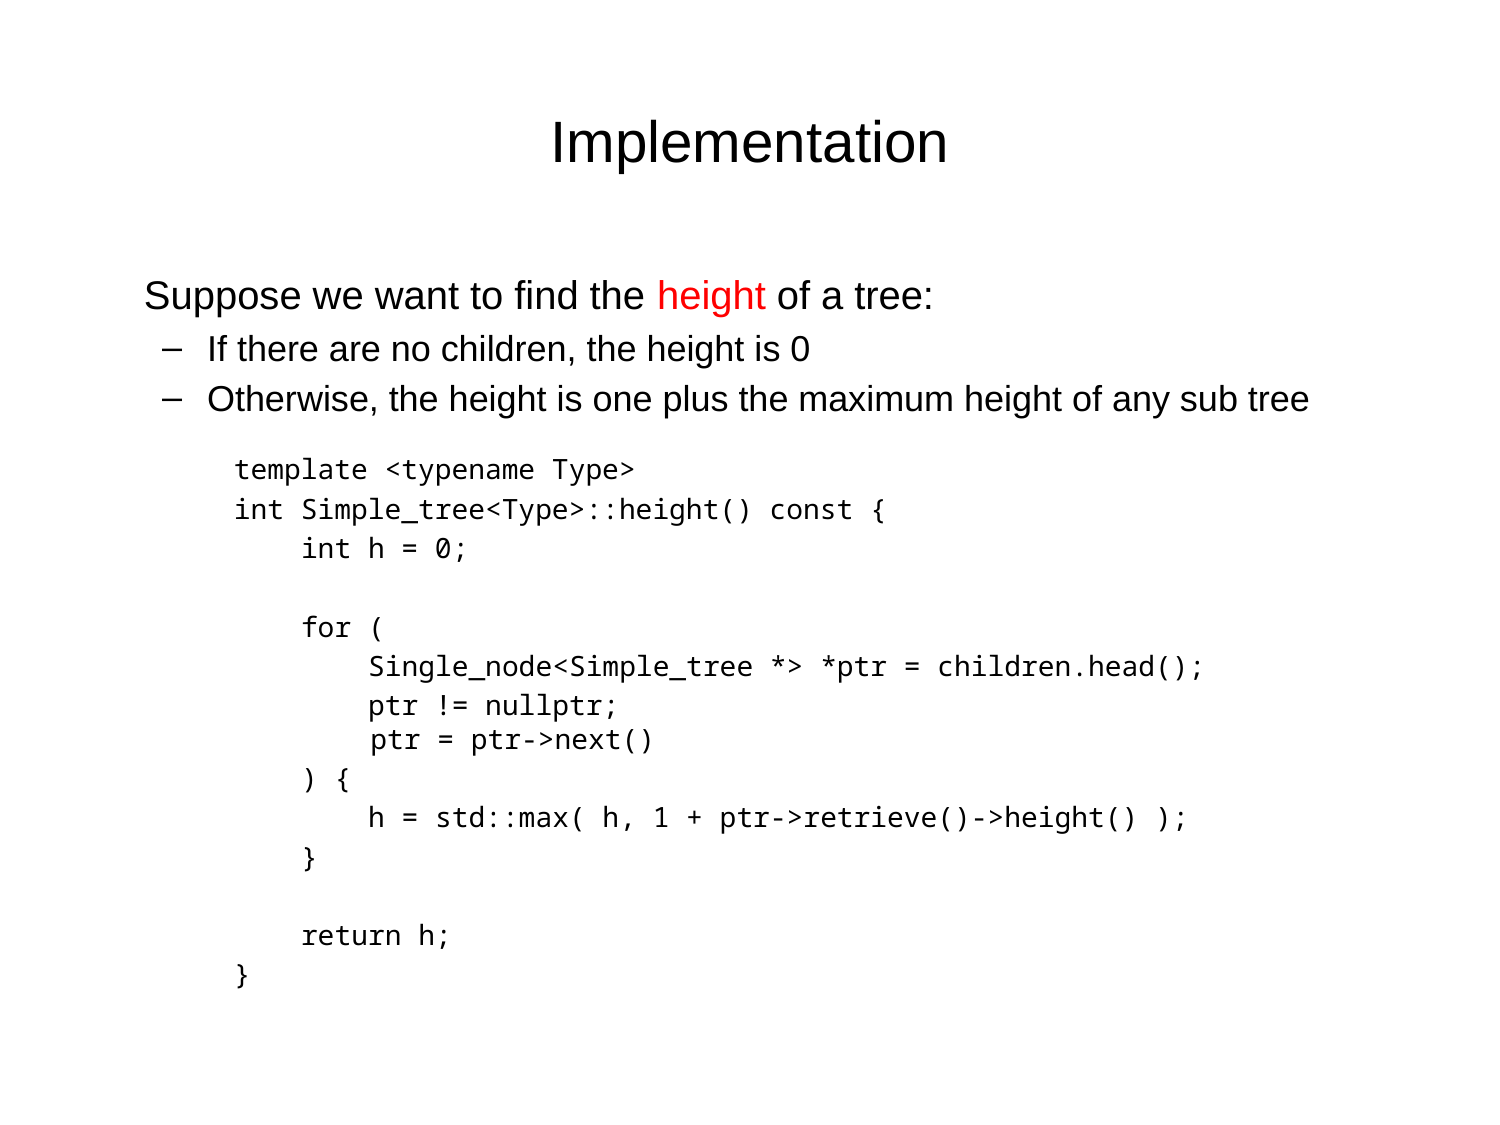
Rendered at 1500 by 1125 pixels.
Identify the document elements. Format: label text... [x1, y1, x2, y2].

list Suppose we want to find the height of a tree: If there are no children, the height is 0 Otherwise, the height is one plus the maximum height of any sub tree template <typename Type> int Simple_tree<Type>::height() const { int h = 0; for ( Single_node<Simple_tree *> *ptr = children.head(); ptr != nullptr; ptr = ptr->next() ) { h = std::max( h, 1 + ptr->retrieve()->height() ); } return h; } [74, 262, 1471, 1006]
title Implementation [74, 44, 1426, 233]
